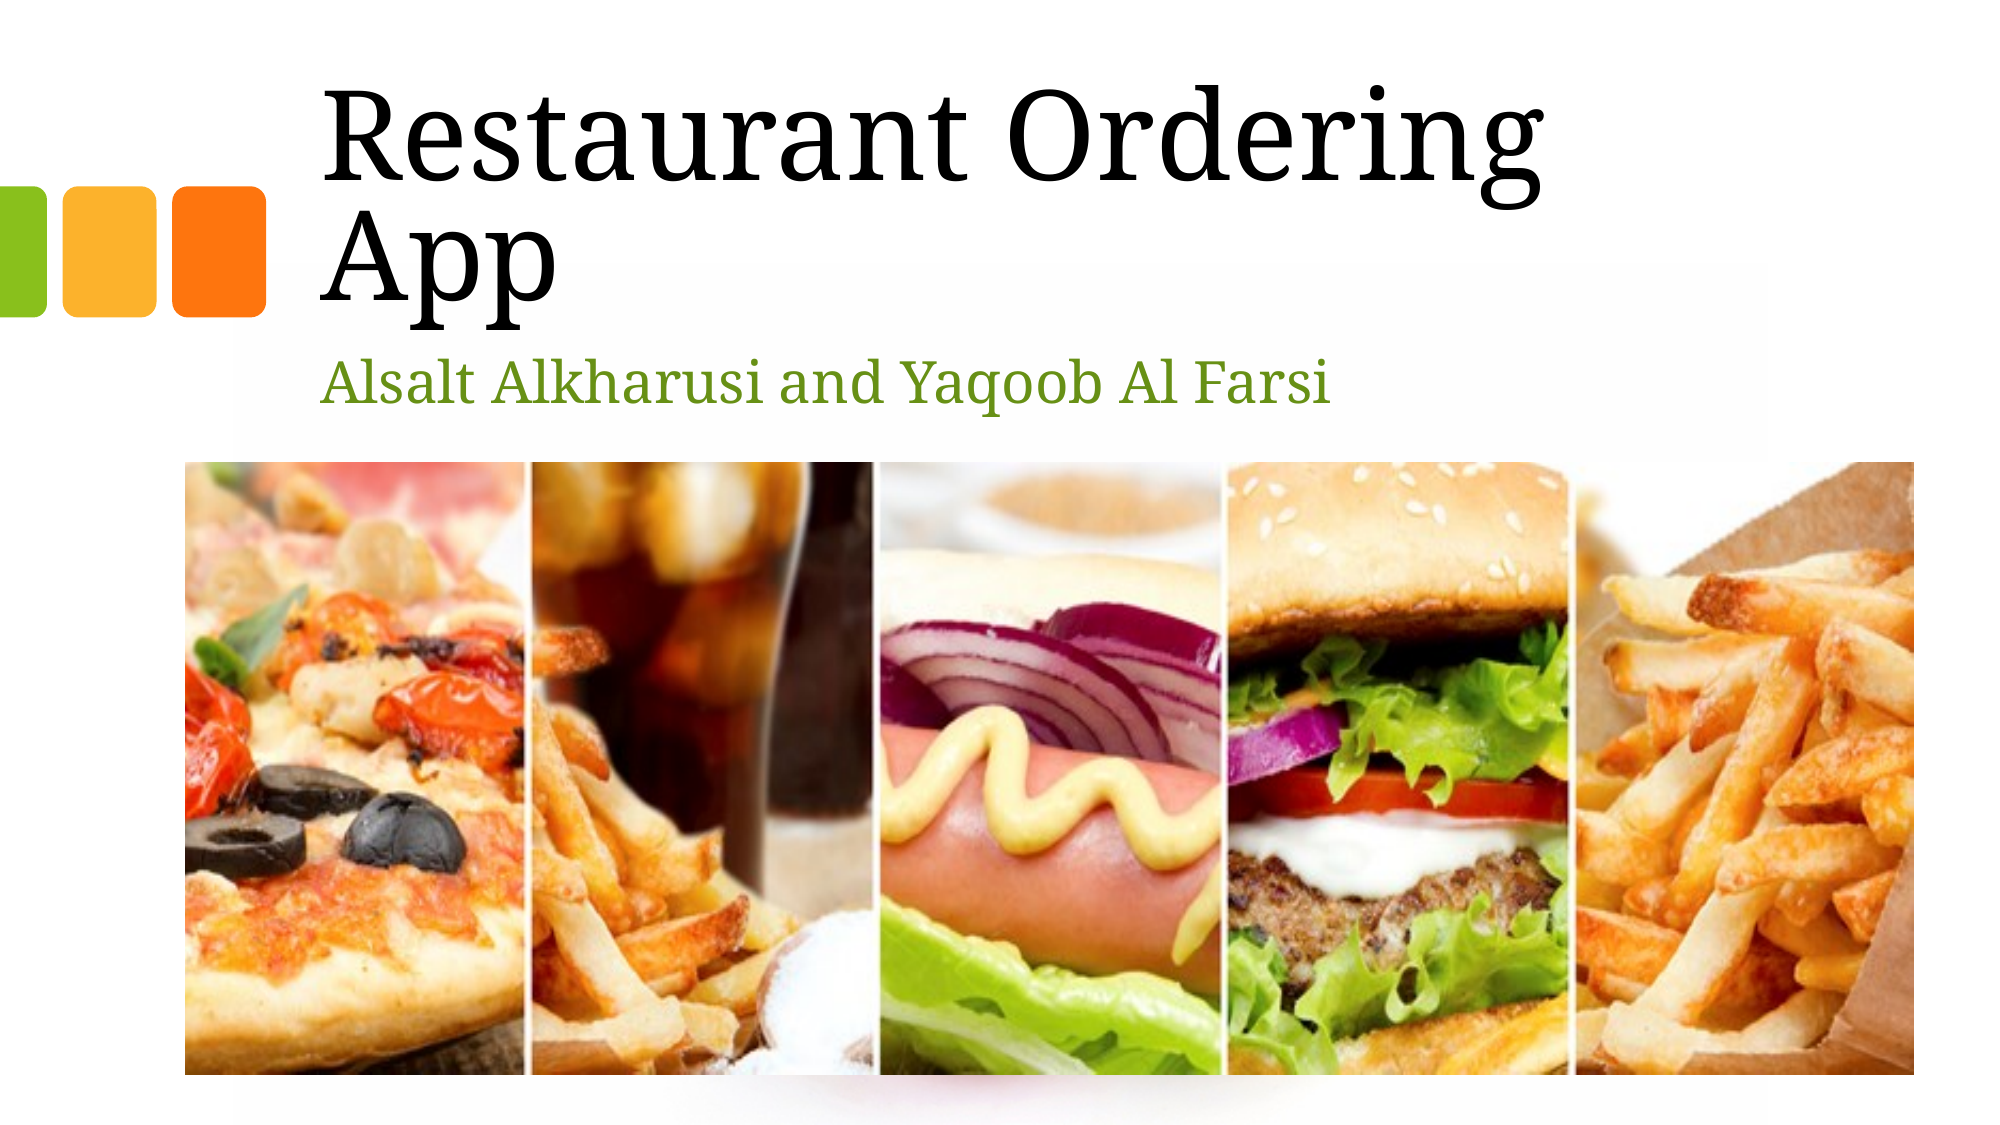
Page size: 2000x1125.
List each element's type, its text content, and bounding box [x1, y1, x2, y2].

title Restaurant Ordering App [299, 59, 1800, 335]
subtitle Alsalt Alkharusi and Yaqoob Al Farsi [299, 342, 1800, 462]
picture [0, 0, 2000, 1125]
